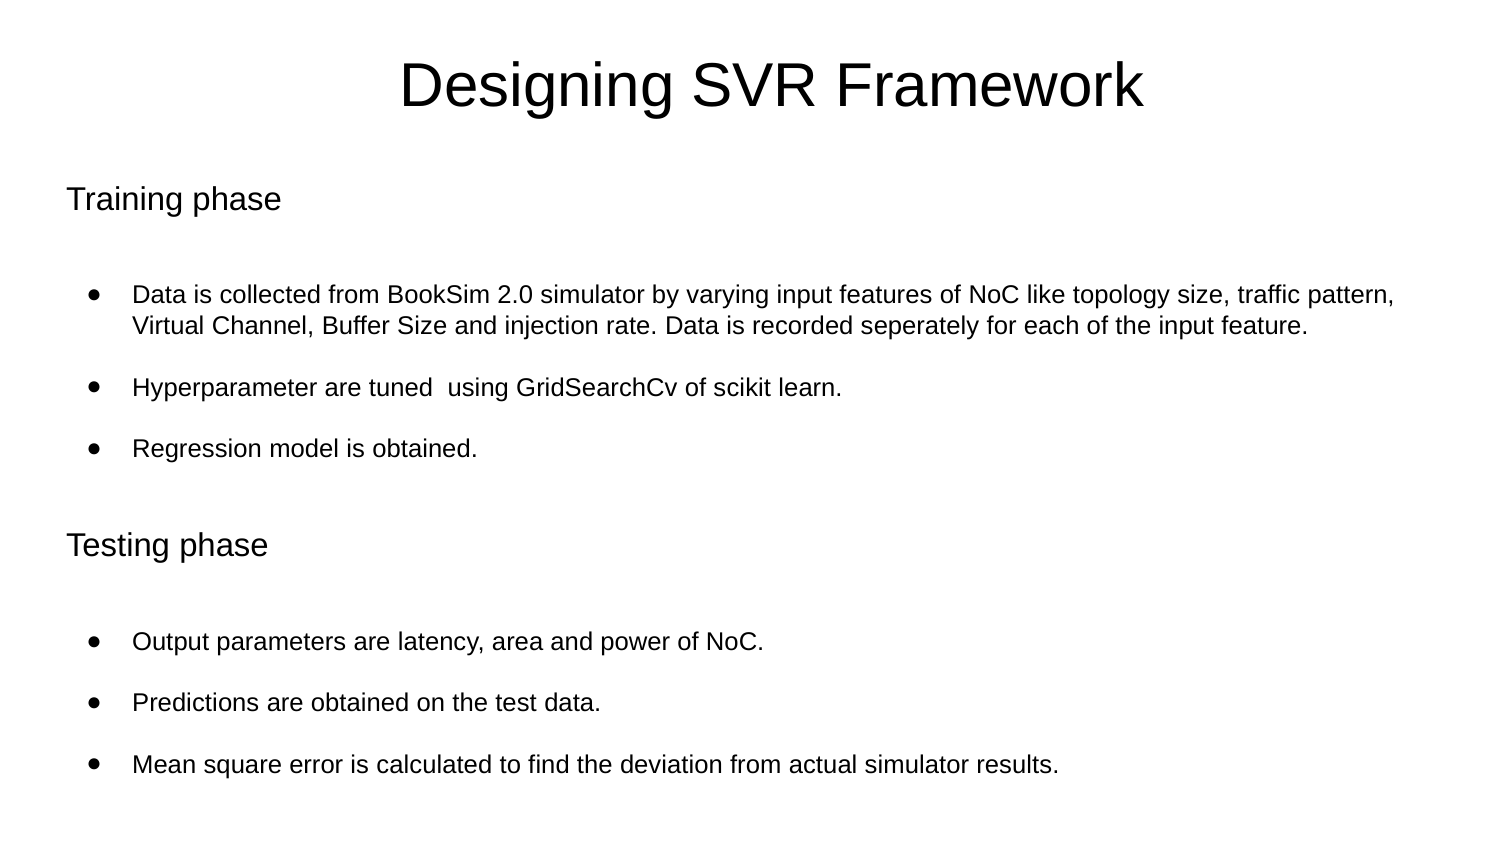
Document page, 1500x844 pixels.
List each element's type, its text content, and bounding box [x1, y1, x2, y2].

subtitle Training phase Data is collected from BookSim 2.0 simulator by varying input features of NoC like topology size, traffic pattern, Virtual Channel, Buffer Size and injection rate. Data is recorded seperately for each of the input feature. Hyperparameter are tuned using GridSearchCv of scikit learn. Regression model is obtained. Testing phase Output parameters are latency, area and power of NoC. Predictions are obtained on the test data. Mean square error is calculated to find the deviation from actual simulator results. [51, 162, 1449, 819]
title Designing SVR Framework [154, 29, 1391, 135]
